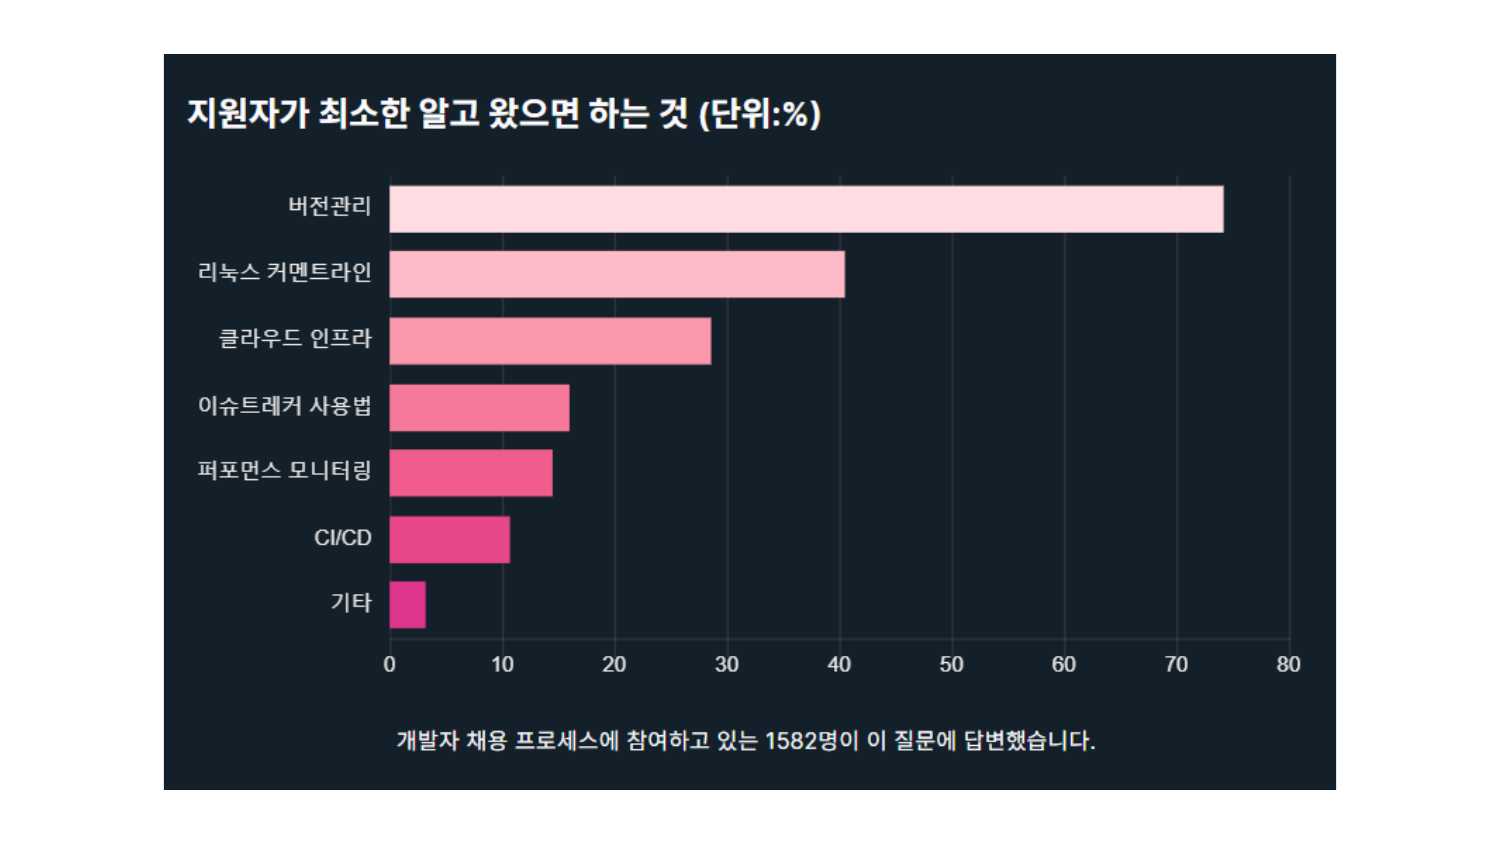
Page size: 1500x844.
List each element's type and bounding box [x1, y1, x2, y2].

picture [163, 54, 1337, 790]
